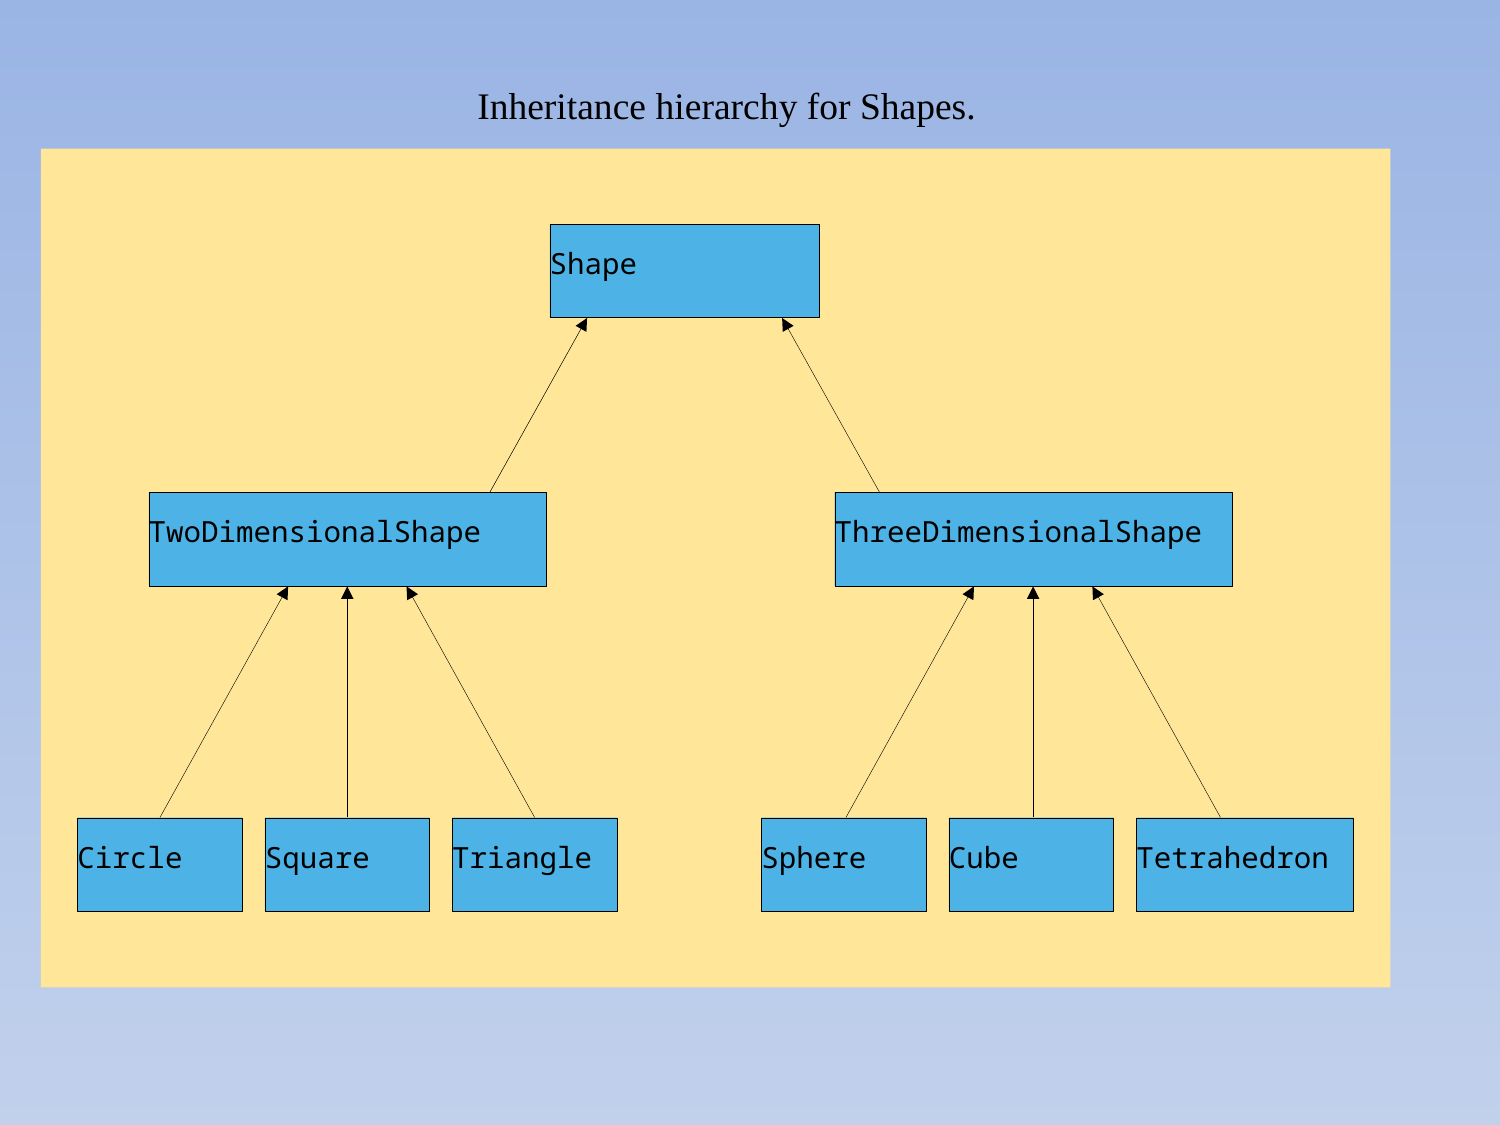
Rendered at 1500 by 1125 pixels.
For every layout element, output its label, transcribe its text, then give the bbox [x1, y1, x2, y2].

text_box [40, 148, 1391, 988]
text_box Inheritance hierarchy for Shapes. [462, 74, 1087, 135]
